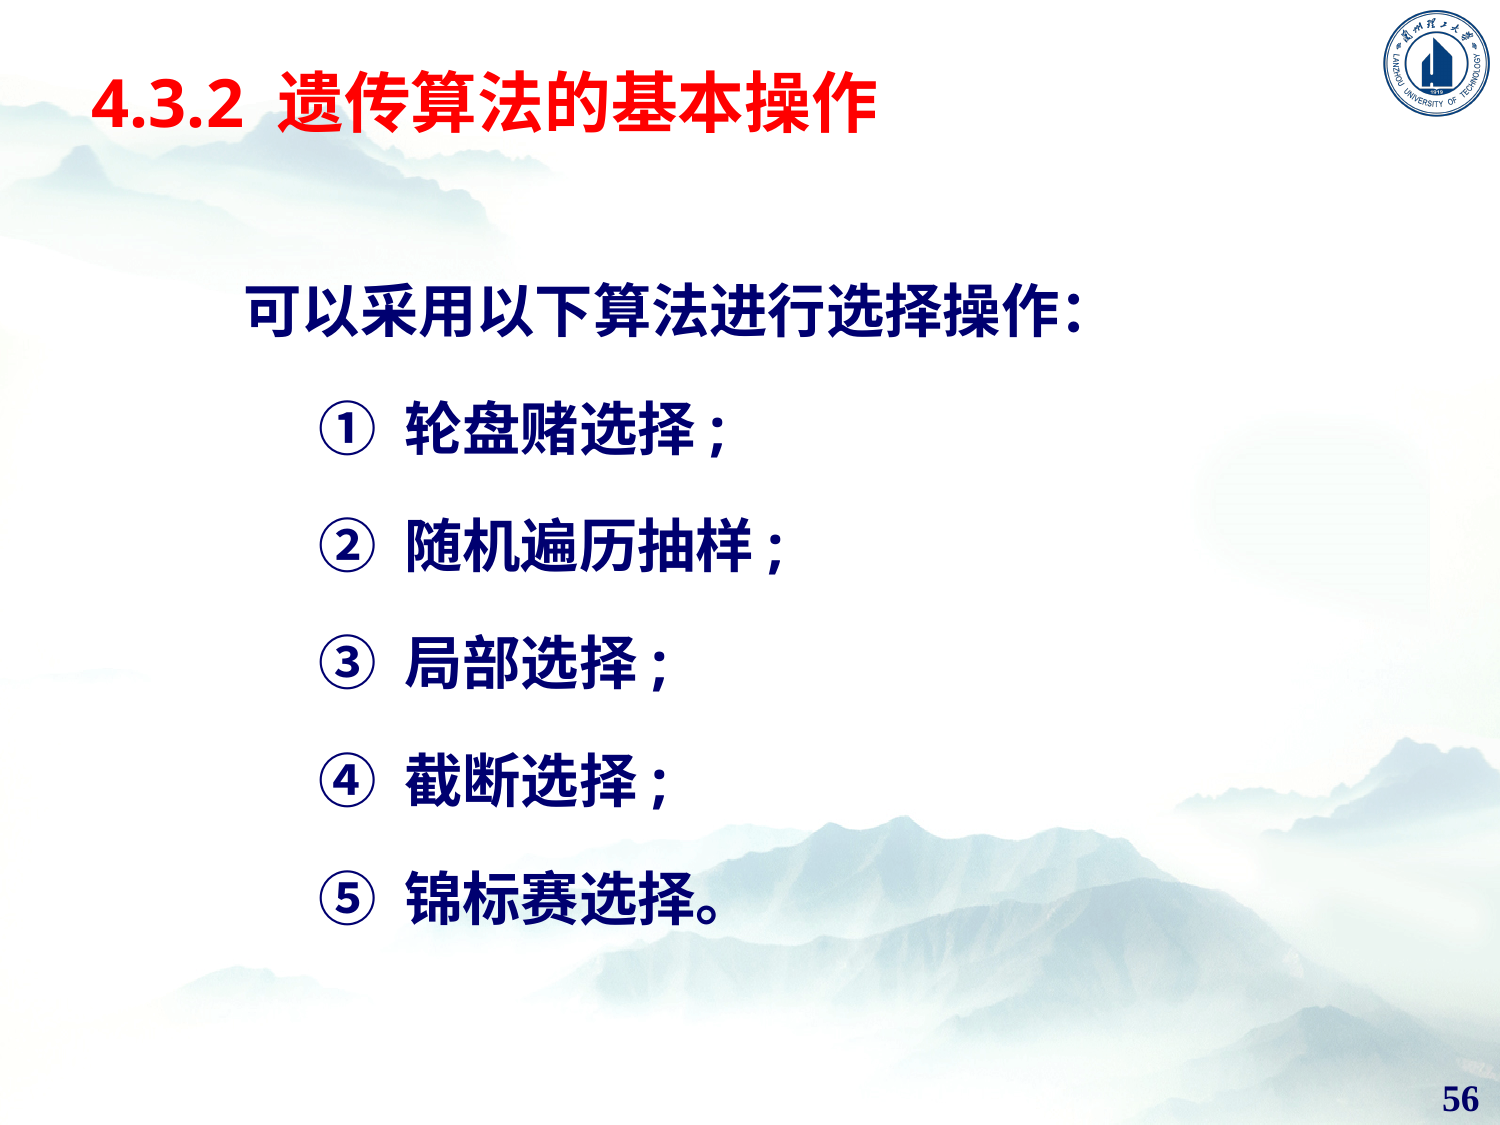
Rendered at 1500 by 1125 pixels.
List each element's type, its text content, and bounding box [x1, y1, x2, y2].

picture [0, 0, 1500, 1125]
slide_number 56 [1181, 1066, 1495, 1125]
title 4.3.2 遗传算法的基本操作 [76, 7, 1152, 195]
list 可以采用以下算法进行选择操作： ① 轮盘赌选择; ② 随机遍历抽样; ③ 局部选择; ④ 截断选择; ⑤ 锦标赛选择。 [112, 231, 1444, 1013]
